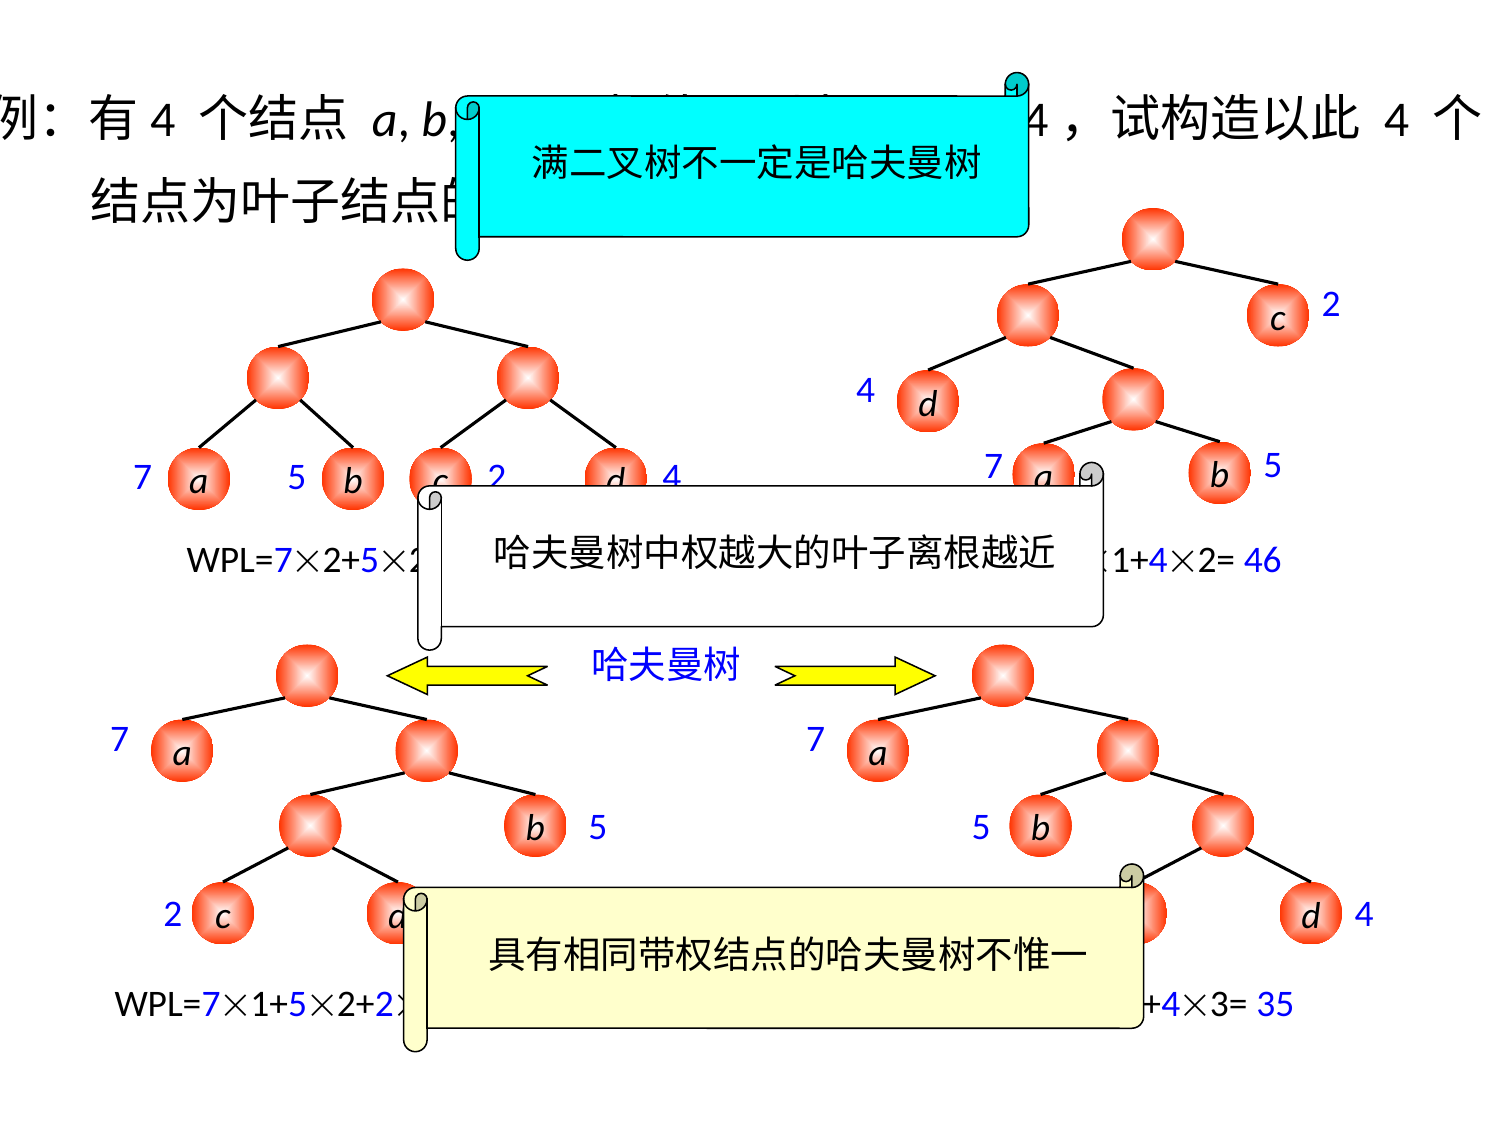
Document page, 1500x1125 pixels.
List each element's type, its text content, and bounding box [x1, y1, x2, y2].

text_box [834, 207, 1363, 510]
text_box 满二叉树不一定是哈夫曼树 [455, 72, 1029, 261]
text_box WPL=72+52+22+42= 36 [74, 527, 417, 588]
text_box 具有相同带权结点的哈夫曼树不惟一 [403, 887, 1144, 1052]
text_box WPL=71+52+23+43= 35 [99, 971, 403, 1032]
text_box WPL=73+53+21+42= 46 [1104, 527, 1488, 588]
text_box WPL=71+52+23+43= 35 [799, 971, 1475, 1032]
text_box 哈夫曼树中权越大的叶子离根越近 [417, 485, 1104, 642]
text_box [784, 644, 1396, 958]
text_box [387, 656, 936, 695]
text_box 哈夫曼树 [576, 633, 765, 655]
text_box 例：有4 个结点 a, b, c, d，权值分别为 7, 5, 2, 4，试构造以此 4 个 结点为叶子结点的二叉树。 [0, 54, 1500, 238]
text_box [88, 644, 630, 958]
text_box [111, 268, 704, 520]
